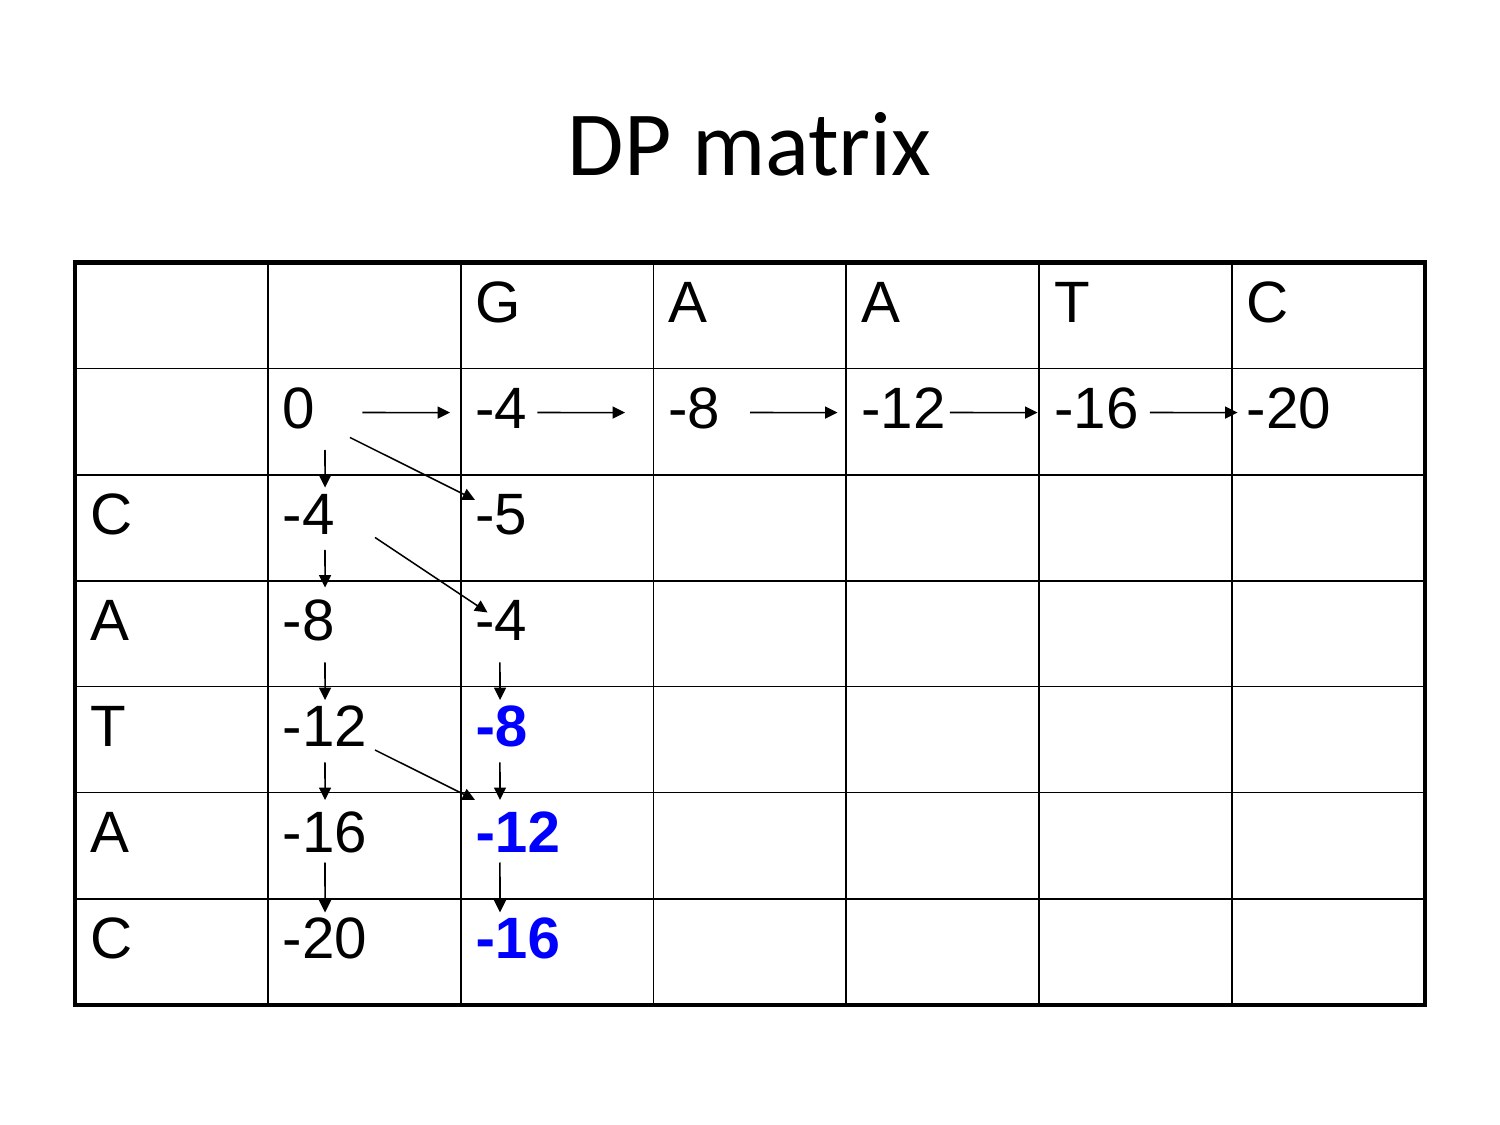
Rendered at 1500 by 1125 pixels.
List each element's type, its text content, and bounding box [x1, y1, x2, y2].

table_cell -4 [462, 369, 653, 474]
table_header [77, 265, 267, 368]
table_cell [1040, 476, 1231, 580]
title DP matrix [75, 45, 1425, 233]
table_cell [847, 687, 1038, 792]
table_cell [654, 476, 845, 580]
text_box [362, 406, 451, 419]
table_cell -16 [1040, 369, 1231, 474]
table_header A [847, 265, 1038, 368]
table_cell [1233, 476, 1423, 580]
text_box [318, 762, 332, 800]
text_box [318, 862, 332, 913]
table_cell -8 [269, 582, 460, 686]
text_box [537, 406, 625, 419]
text_box [749, 406, 838, 419]
table_cell [654, 793, 845, 898]
table_cell [847, 793, 1038, 898]
table_cell -16 [269, 793, 460, 898]
table_cell [77, 369, 267, 474]
table_cell [847, 476, 1038, 580]
table_cell -8 [462, 687, 653, 792]
table_cell -20 [269, 900, 460, 1003]
text_box [318, 662, 332, 700]
table_cell A [77, 582, 267, 686]
text_box [1149, 406, 1238, 419]
table_cell -8 [654, 369, 845, 474]
table_header C [1233, 265, 1423, 368]
table_cell [1040, 687, 1231, 792]
text_box [949, 406, 1038, 419]
table_cell -4 [462, 582, 653, 686]
table_cell [1233, 793, 1423, 898]
table_header A [654, 265, 845, 368]
table_cell [1040, 582, 1231, 686]
table_cell [1040, 793, 1231, 898]
table_cell -16 [462, 900, 653, 1003]
table_cell -12 [269, 687, 460, 792]
table_cell [654, 687, 845, 792]
table_cell -4 [269, 476, 460, 580]
text_box [349, 437, 475, 500]
table_cell [654, 582, 845, 686]
table_cell [847, 900, 1038, 1003]
table_cell C [77, 900, 267, 1003]
table_cell [1040, 900, 1231, 1003]
table_header T [1040, 265, 1231, 368]
table_cell -12 [462, 793, 653, 898]
text_box [493, 862, 507, 913]
text_box [318, 449, 332, 488]
table_cell C [77, 476, 267, 580]
table_cell T [77, 687, 267, 792]
table_cell -12 [847, 369, 1038, 474]
text_box [493, 662, 507, 700]
text_box [493, 762, 507, 800]
table_cell -5 [462, 476, 653, 580]
table_cell [847, 582, 1038, 686]
text_box [318, 549, 332, 588]
table_cell [1233, 687, 1423, 792]
text_box [374, 537, 488, 613]
table_cell [654, 900, 845, 1003]
table_cell 0 [269, 369, 460, 474]
table_cell [1233, 900, 1423, 1003]
table_cell -20 [1233, 369, 1423, 474]
table_cell A [77, 793, 267, 898]
table_header G [462, 265, 653, 368]
table_cell [1233, 582, 1423, 686]
table_header [269, 265, 460, 368]
text_box [374, 749, 475, 800]
